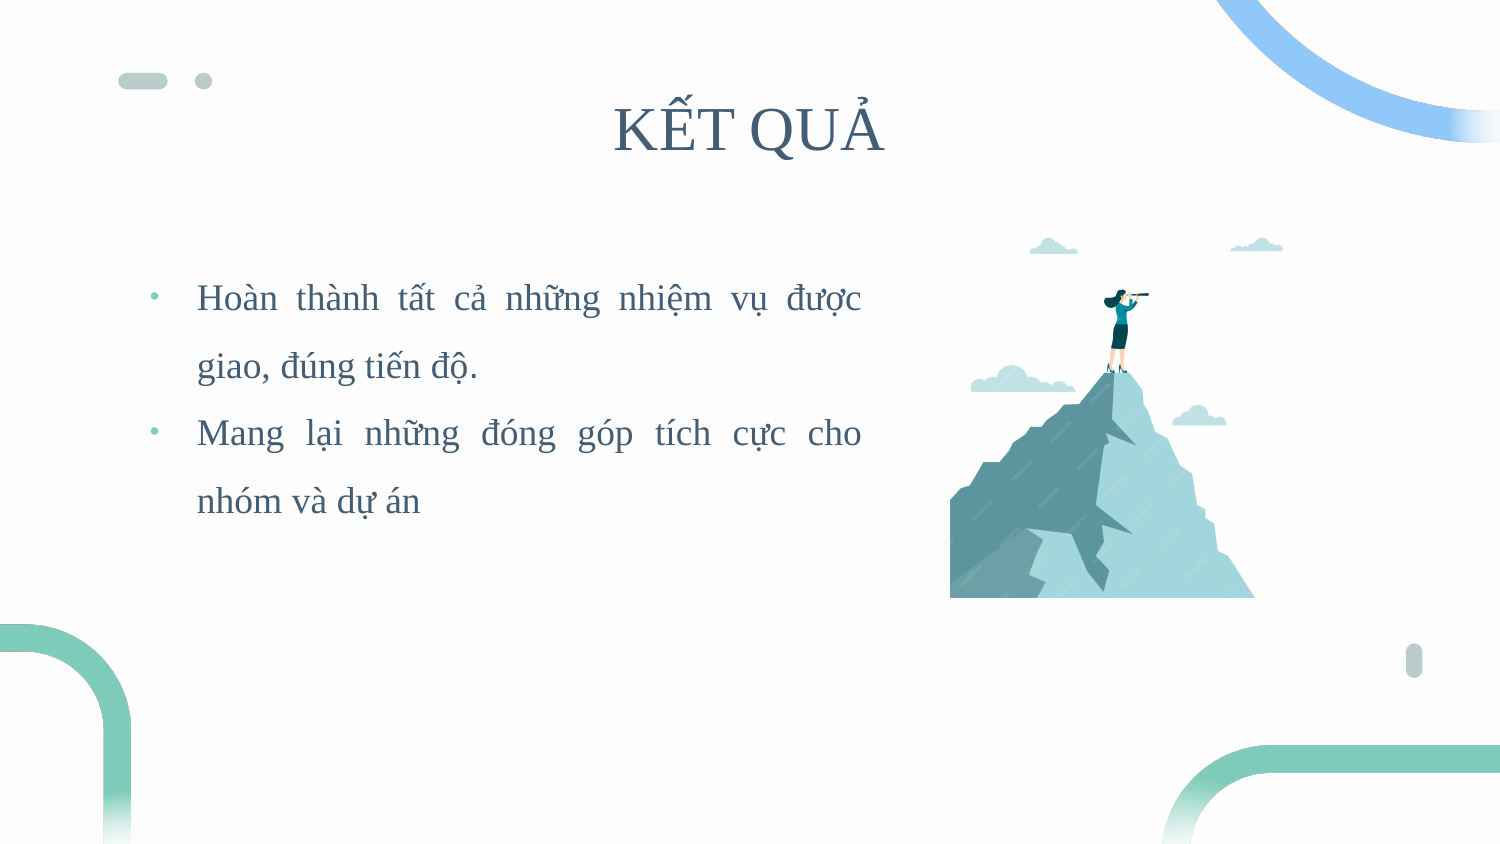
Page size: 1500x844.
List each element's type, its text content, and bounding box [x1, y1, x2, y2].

picture [0, 411, 131, 844]
picture [950, 166, 1383, 599]
picture [1162, 745, 1500, 844]
picture [1158, 0, 1500, 143]
title KẾT QUẢ [118, 72, 1382, 167]
subtitle Hoàn thành tất cả những nhiệm vụ được giao, đúng tiến độ. Mang lại những đóng góp tích cực cho nhóm và dự án [134, 235, 878, 641]
